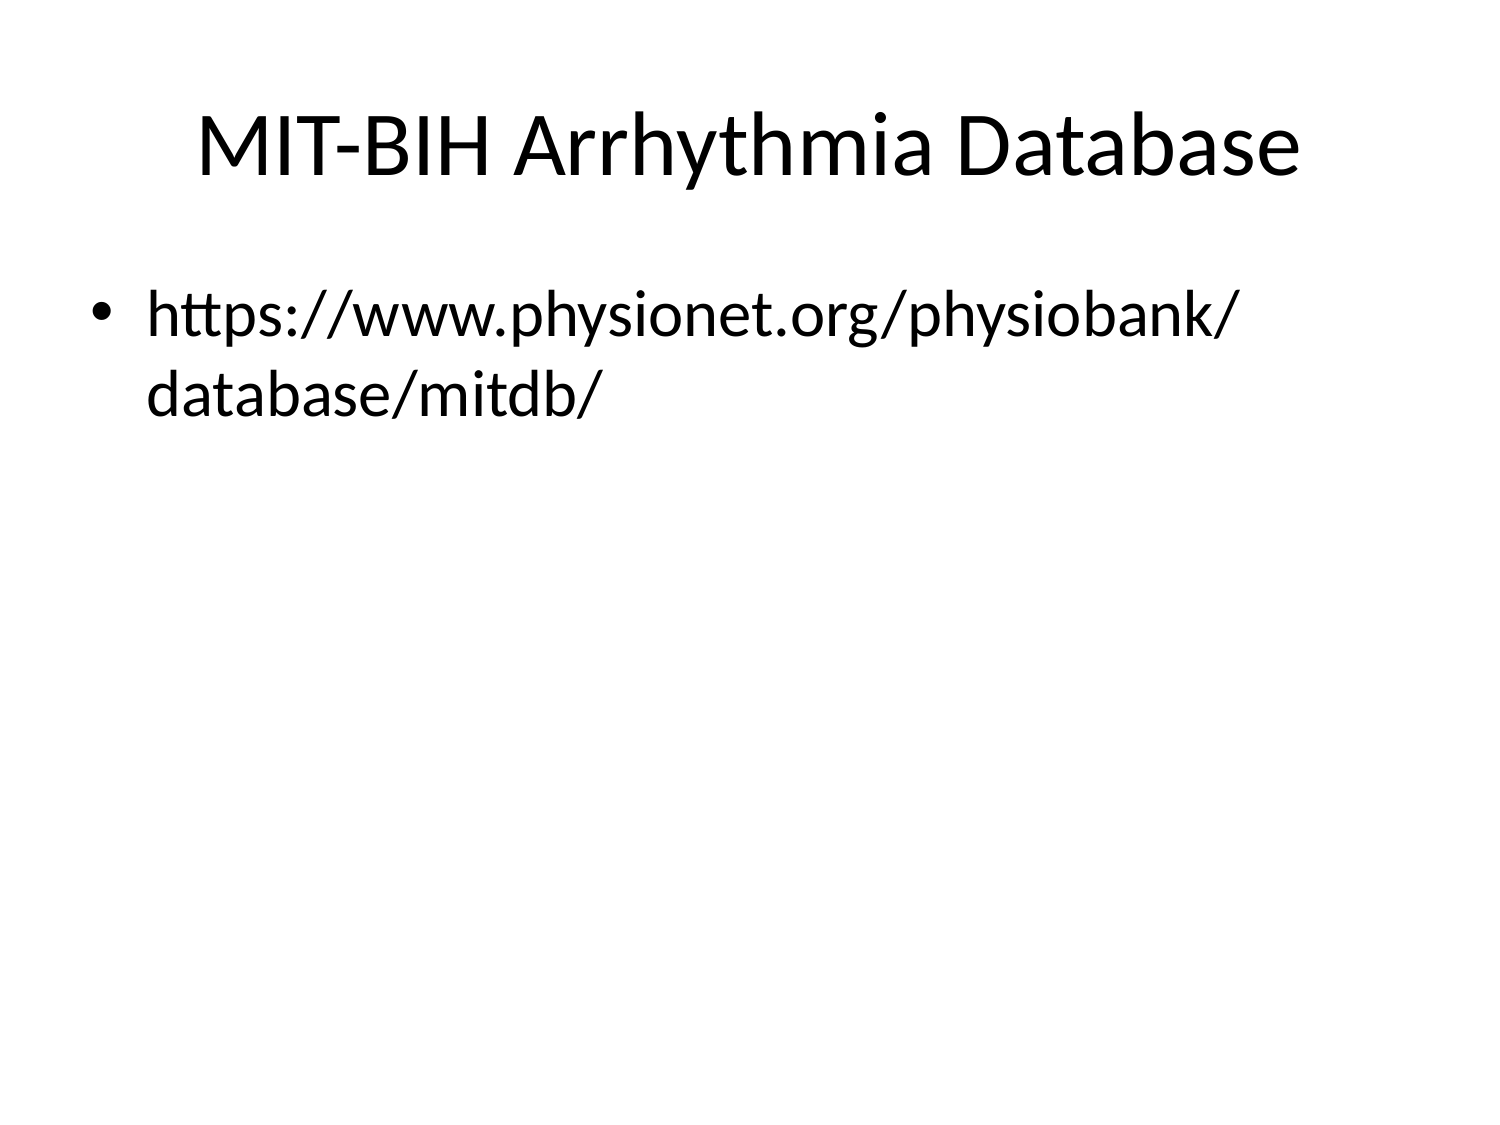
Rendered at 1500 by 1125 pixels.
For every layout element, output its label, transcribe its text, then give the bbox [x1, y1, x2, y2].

title MIT-BIH Arrhythmia Database [75, 45, 1425, 233]
list https://www.physionet.org/physiobank/database/mitdb/ [75, 262, 1425, 1005]
